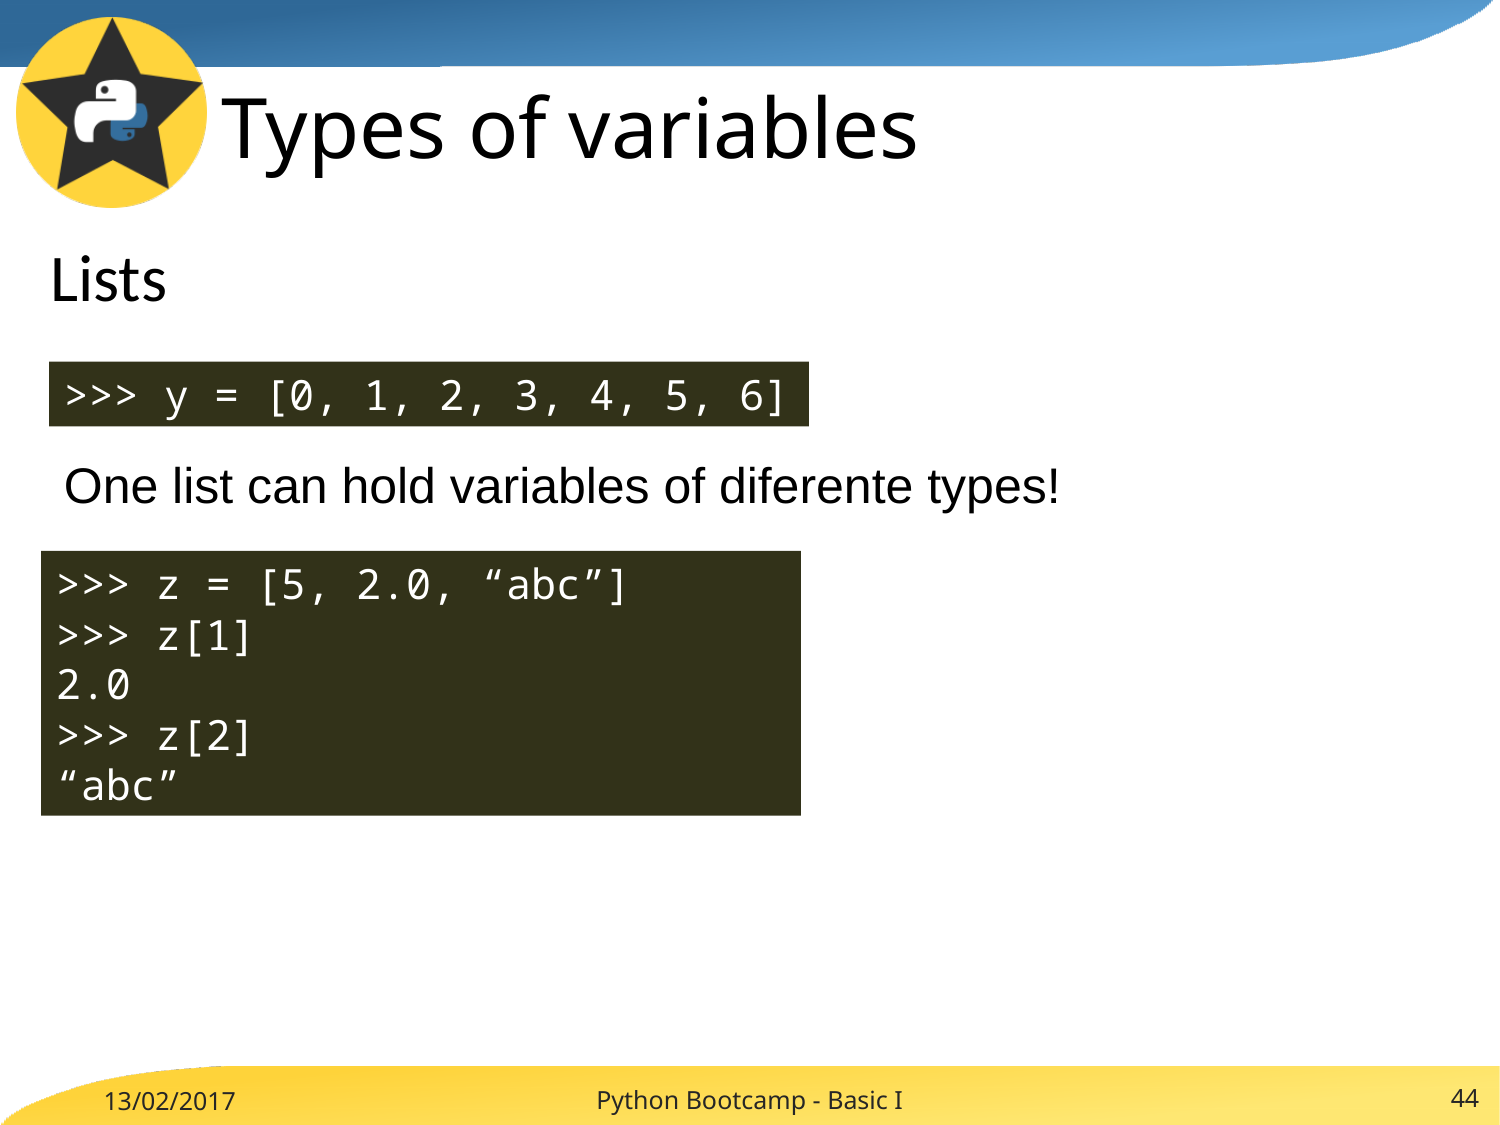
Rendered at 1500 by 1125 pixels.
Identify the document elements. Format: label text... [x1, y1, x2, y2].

text_box >>> y = [0, 1, 2, 3, 4, 5, 6] [47, 360, 811, 429]
text_box >>> z = [5, 2.0, “abc”] >>> z[1] 2.0 >>> z[2] “abc” [39, 549, 803, 818]
footer Python Bootcamp - Basic I [512, 1069, 988, 1125]
slide_number 44 [1144, 1069, 1495, 1125]
picture [0, 0, 1500, 208]
title Types of variables [206, 66, 1425, 185]
text_box One list can hold variables of diferente types! [49, 446, 1117, 582]
picture [0, 1066, 1500, 1125]
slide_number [88, 1070, 439, 1125]
text_box Lists [35, 227, 402, 303]
